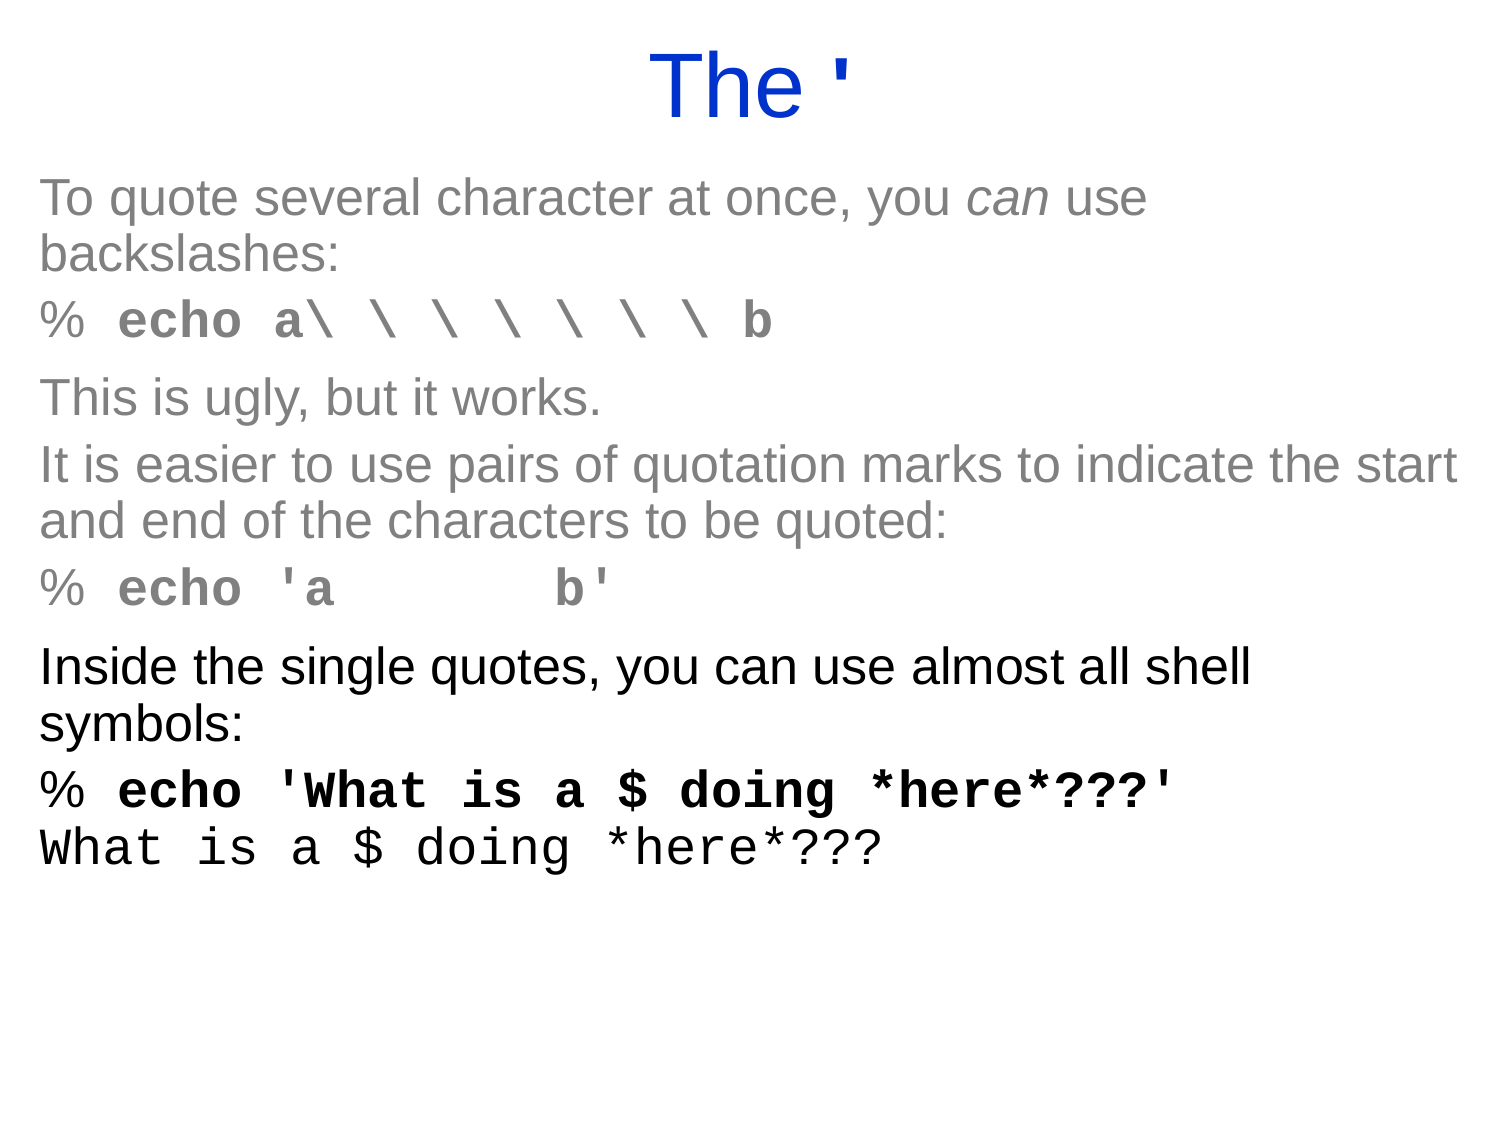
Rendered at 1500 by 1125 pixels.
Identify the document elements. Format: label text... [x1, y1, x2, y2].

list To quote several character at once, you can use backslashes: % echo a\ \ \ \ \ \ \ b This is ugly, but it works. It is easier to use pairs of quotation marks to indicate the start and end of the characters to be quoted: % echo 'a b' Inside the single quotes, you can use almost all shell symbols: % echo 'What is a $ doing *here*???' What is a $ doing *here*??? [24, 162, 1476, 1076]
title The ' [74, 0, 1426, 162]
